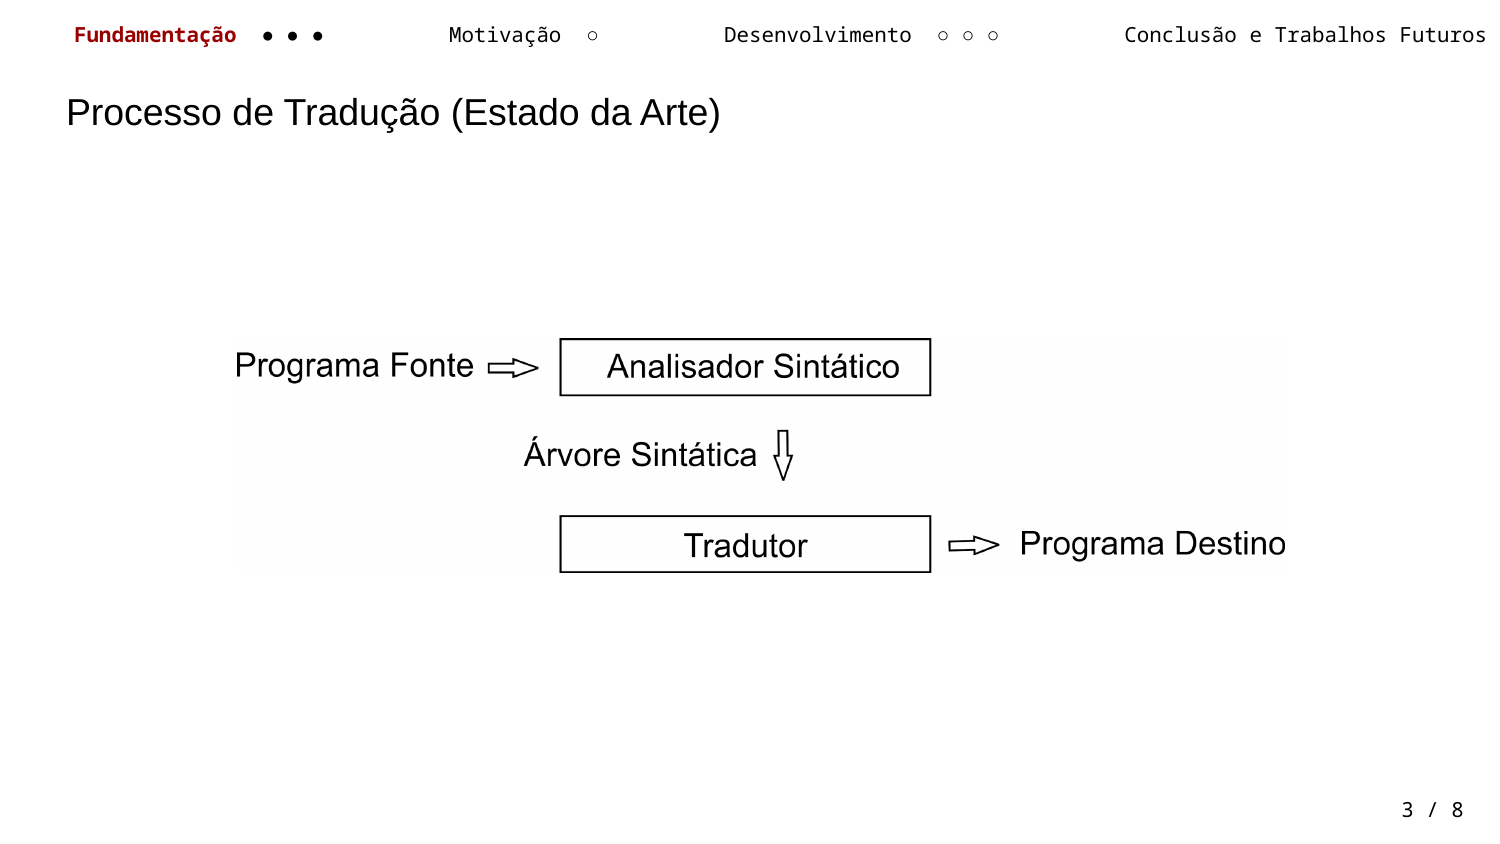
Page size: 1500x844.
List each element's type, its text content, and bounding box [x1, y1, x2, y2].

picture [237, 338, 1285, 574]
title Processo de Tradução (Estado da Arte) [51, 72, 1449, 167]
text_box Fundamentação ● ● ● Motivação ○ Desenvolvimento ○ ○ ○ Conclusão e Trabalhos Futuros ○ [59, 6, 1500, 69]
text_box 3 / 8 [1361, 781, 1489, 826]
